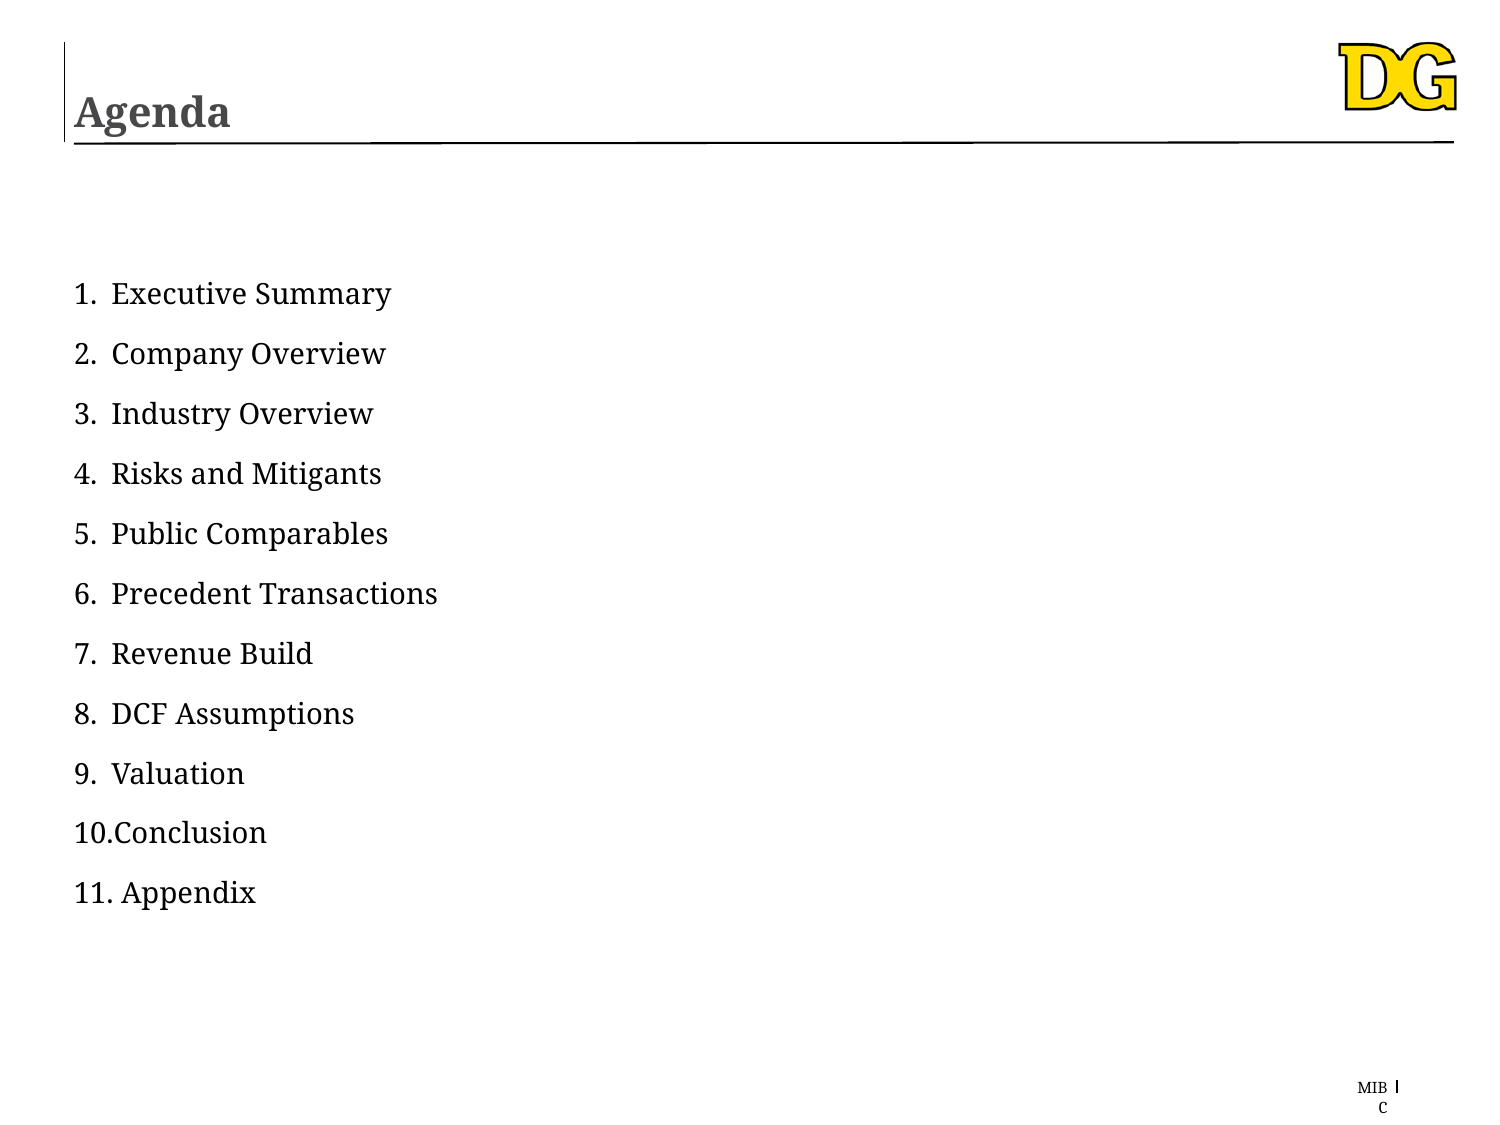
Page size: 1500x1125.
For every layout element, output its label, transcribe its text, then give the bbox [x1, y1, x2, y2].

picture [1320, 0, 1475, 154]
title Agenda [73, 48, 967, 136]
list Executive Summary Company Overview Industry Overview Risks and Mitigants Public Comparables Precedent Transactions Revenue Build DCF Assumptions Valuation Conclusion Appendix [73, 225, 965, 936]
